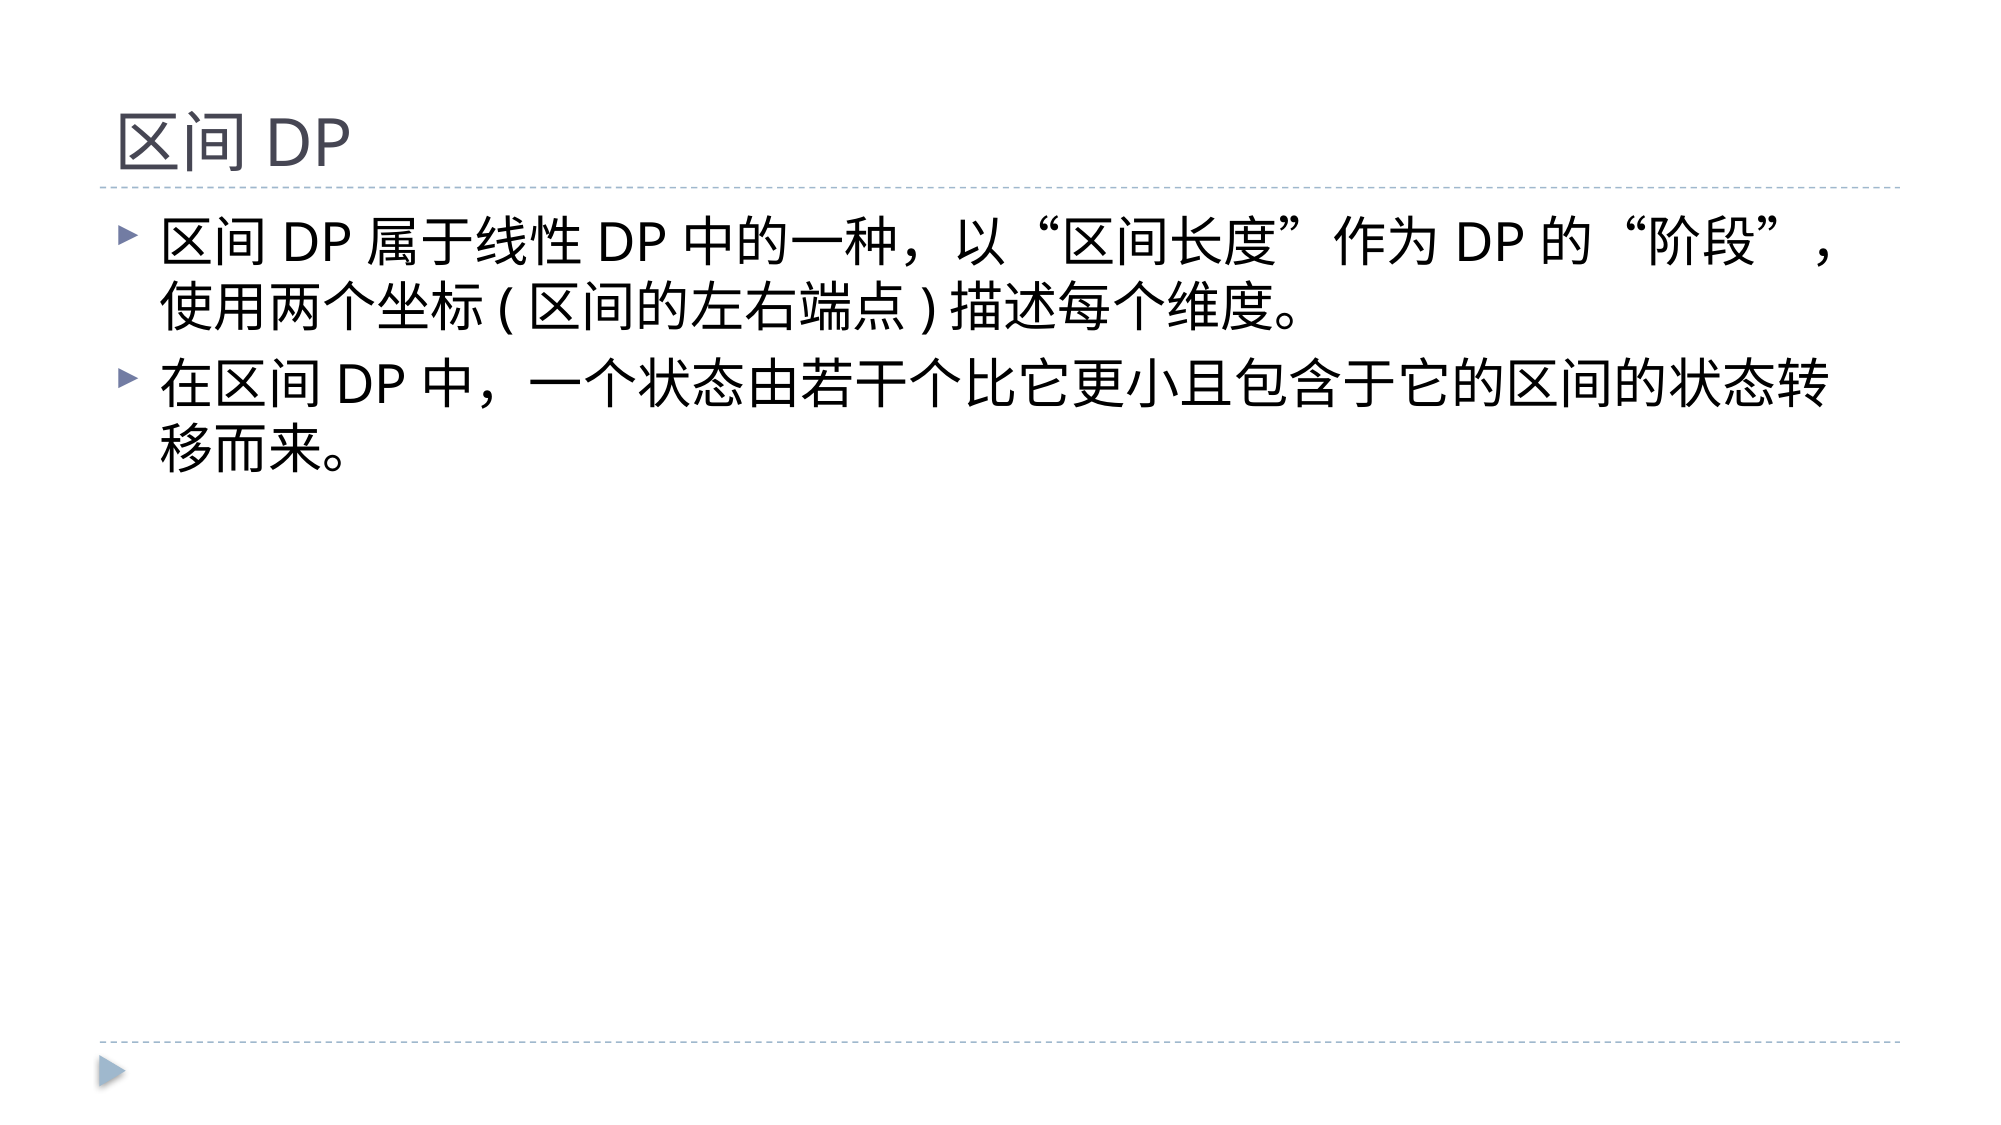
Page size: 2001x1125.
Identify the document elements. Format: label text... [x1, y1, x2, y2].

list 区间DP属于线性DP中的一种，以“区间长度”作为DP的“阶段”，使用两个坐标(区间的左右端点)描述每个维度。 在区间DP中，一个状态由若干个比它更小且包含于它的区间的状态转移而来。 [99, 200, 1900, 1010]
title 区间DP [99, 24, 1900, 188]
